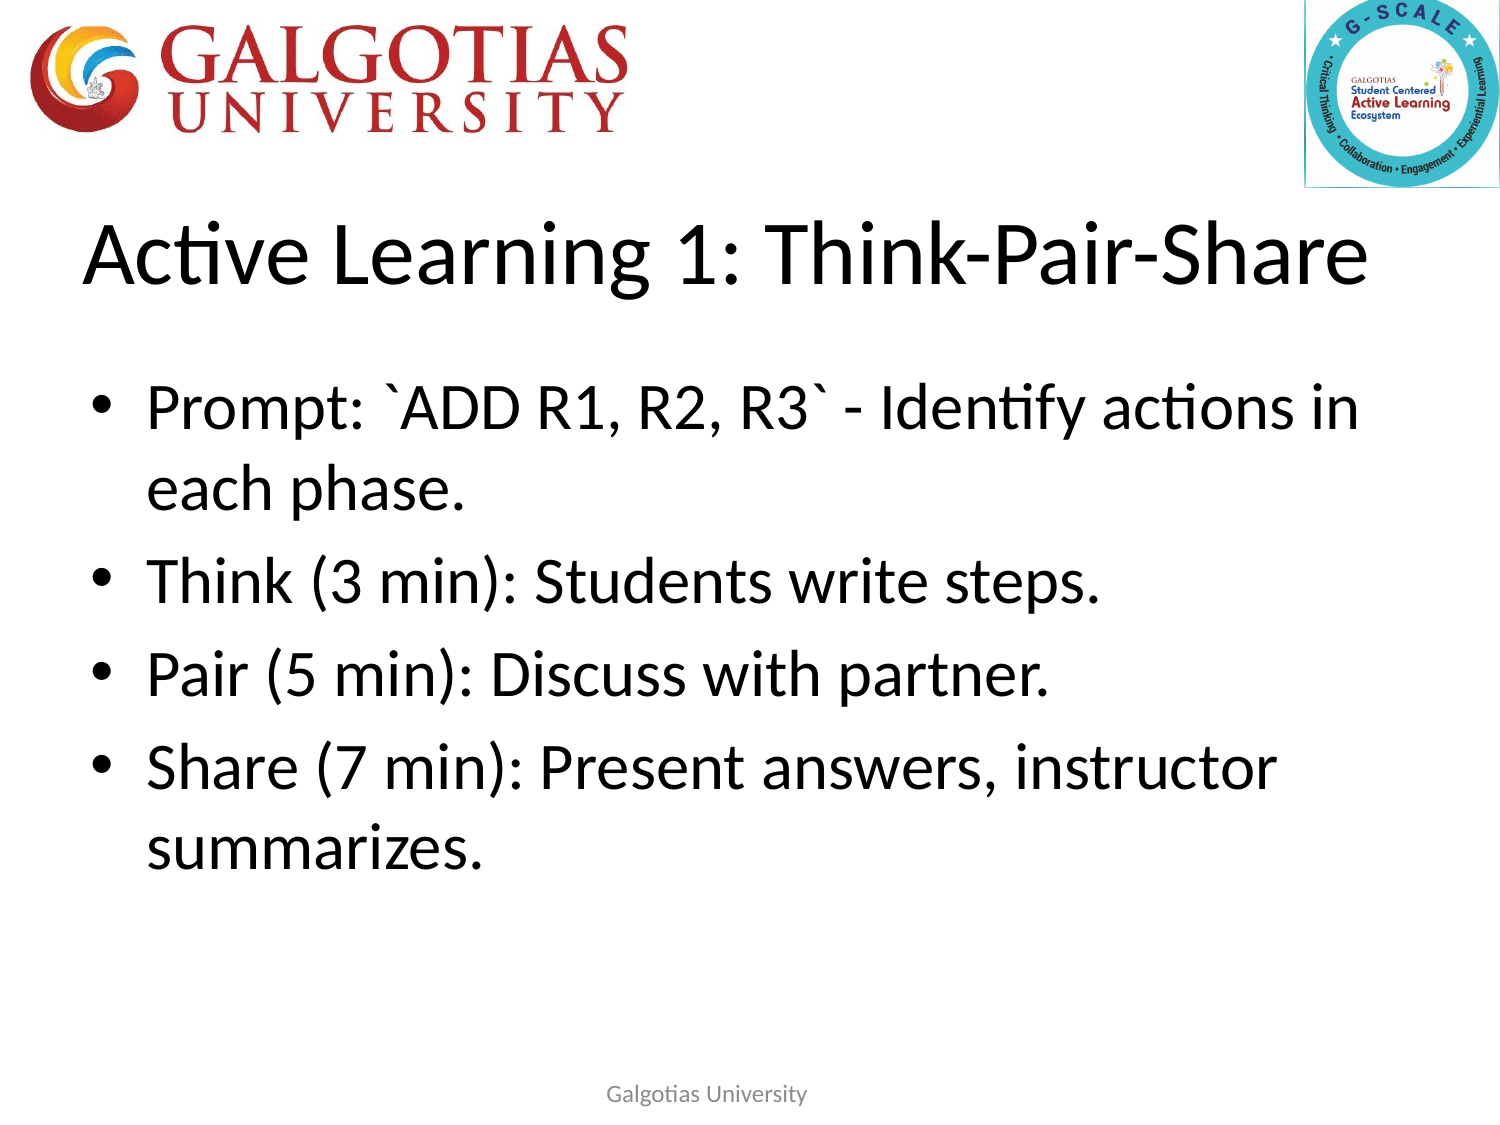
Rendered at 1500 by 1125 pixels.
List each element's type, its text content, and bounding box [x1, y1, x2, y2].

footer Galgotias University [369, 1062, 1045, 1123]
list Prompt: `ADD R1, R2, R3` - Identify actions in each phase. Think (3 min): Students write steps. Pair (5 min): Discuss with partner. Share (7 min): Present answers, instructor summarizes. [75, 262, 1425, 1005]
title Active Learning 1: Think-Pair-Share [52, 154, 1403, 342]
picture [16, 18, 641, 141]
picture [1304, 0, 1500, 189]
